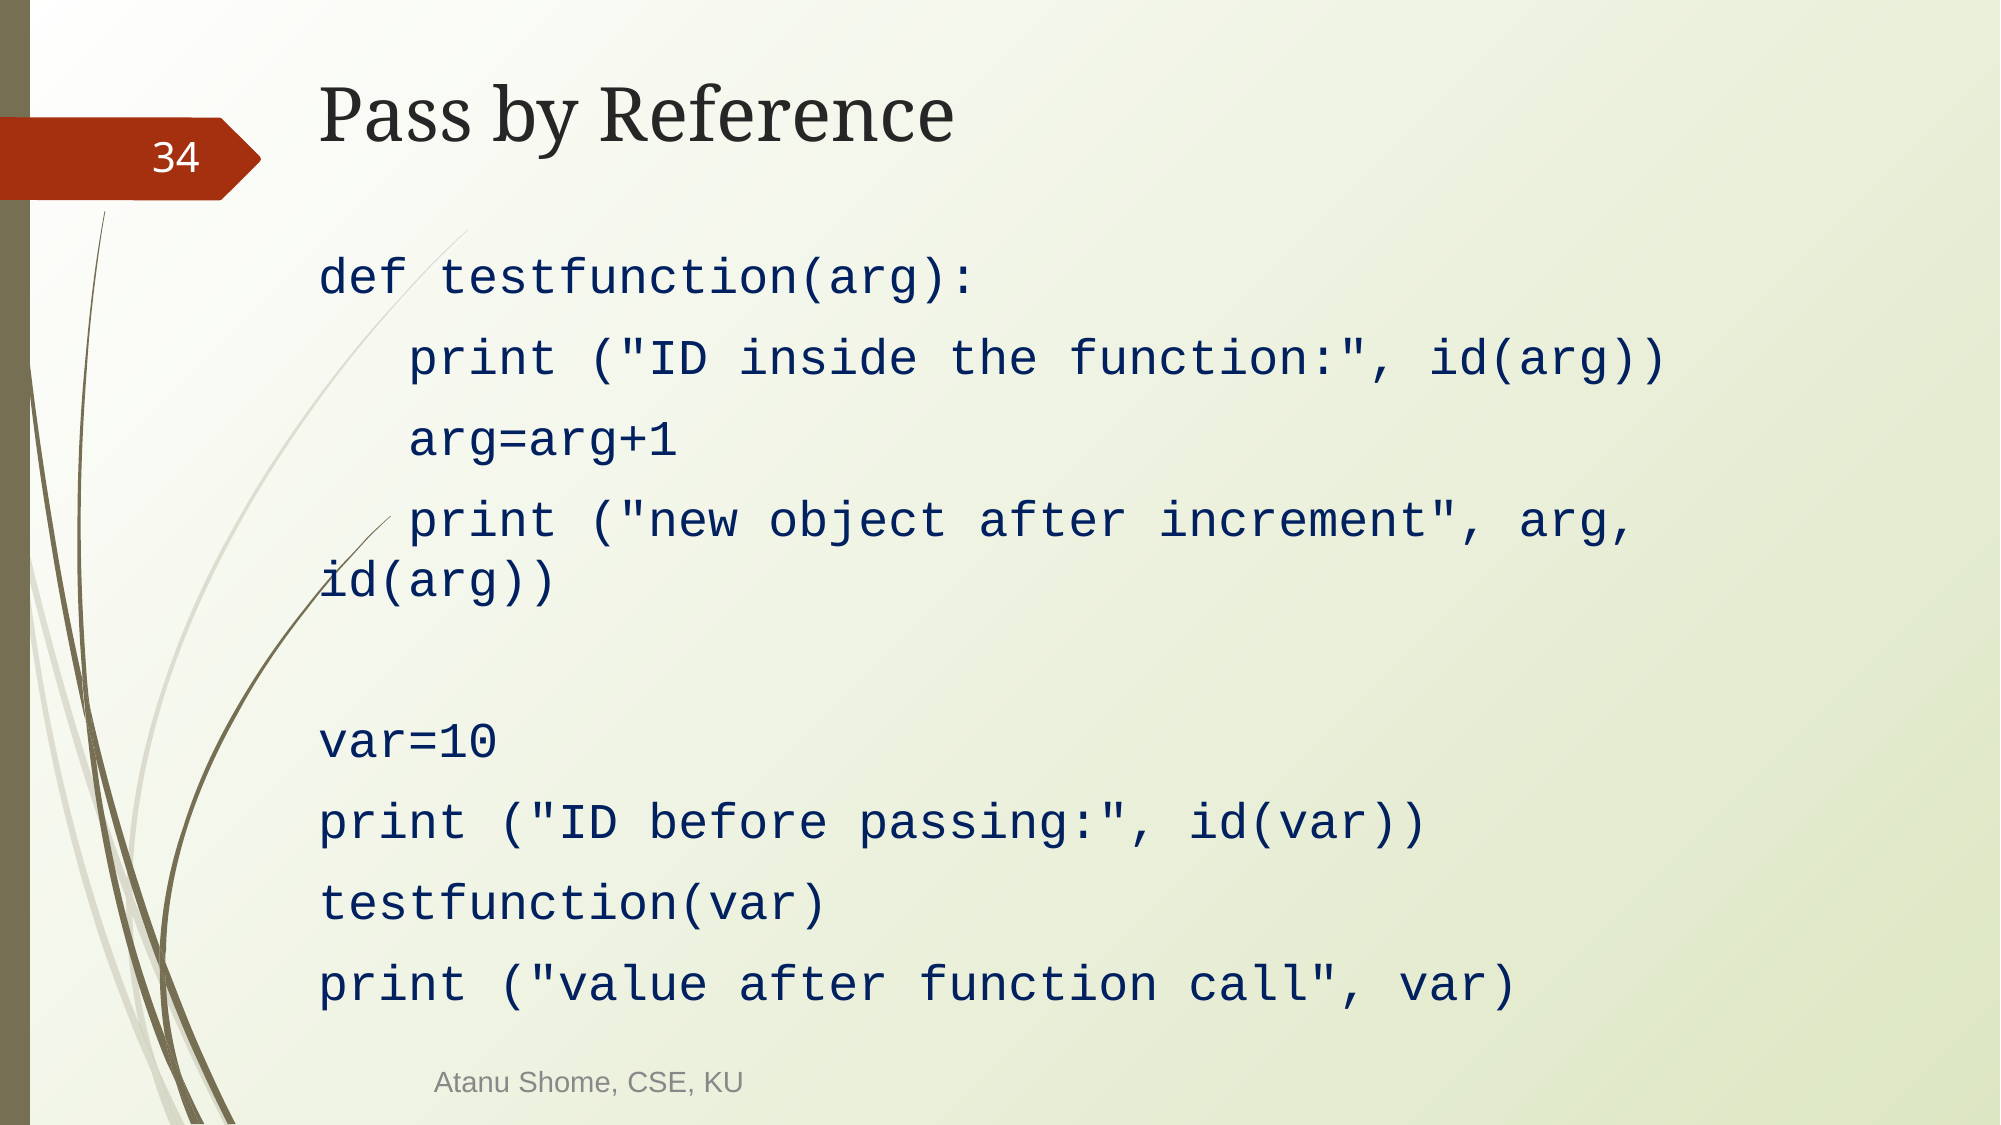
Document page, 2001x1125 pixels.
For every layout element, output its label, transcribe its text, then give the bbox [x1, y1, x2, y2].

list def testfunction(arg): print ("ID inside the function:", id(arg)) arg=arg+1 print ("new object after increment", arg, id(arg)) var=10 print ("ID before passing:", id(var)) testfunction(var) print ("value after function call", var) [303, 235, 1888, 1028]
footer Atanu Shome, CSE, KU [418, 1050, 1669, 1111]
title Pass by Reference [303, 58, 1888, 201]
slide_number ‹#› [87, 129, 216, 190]
